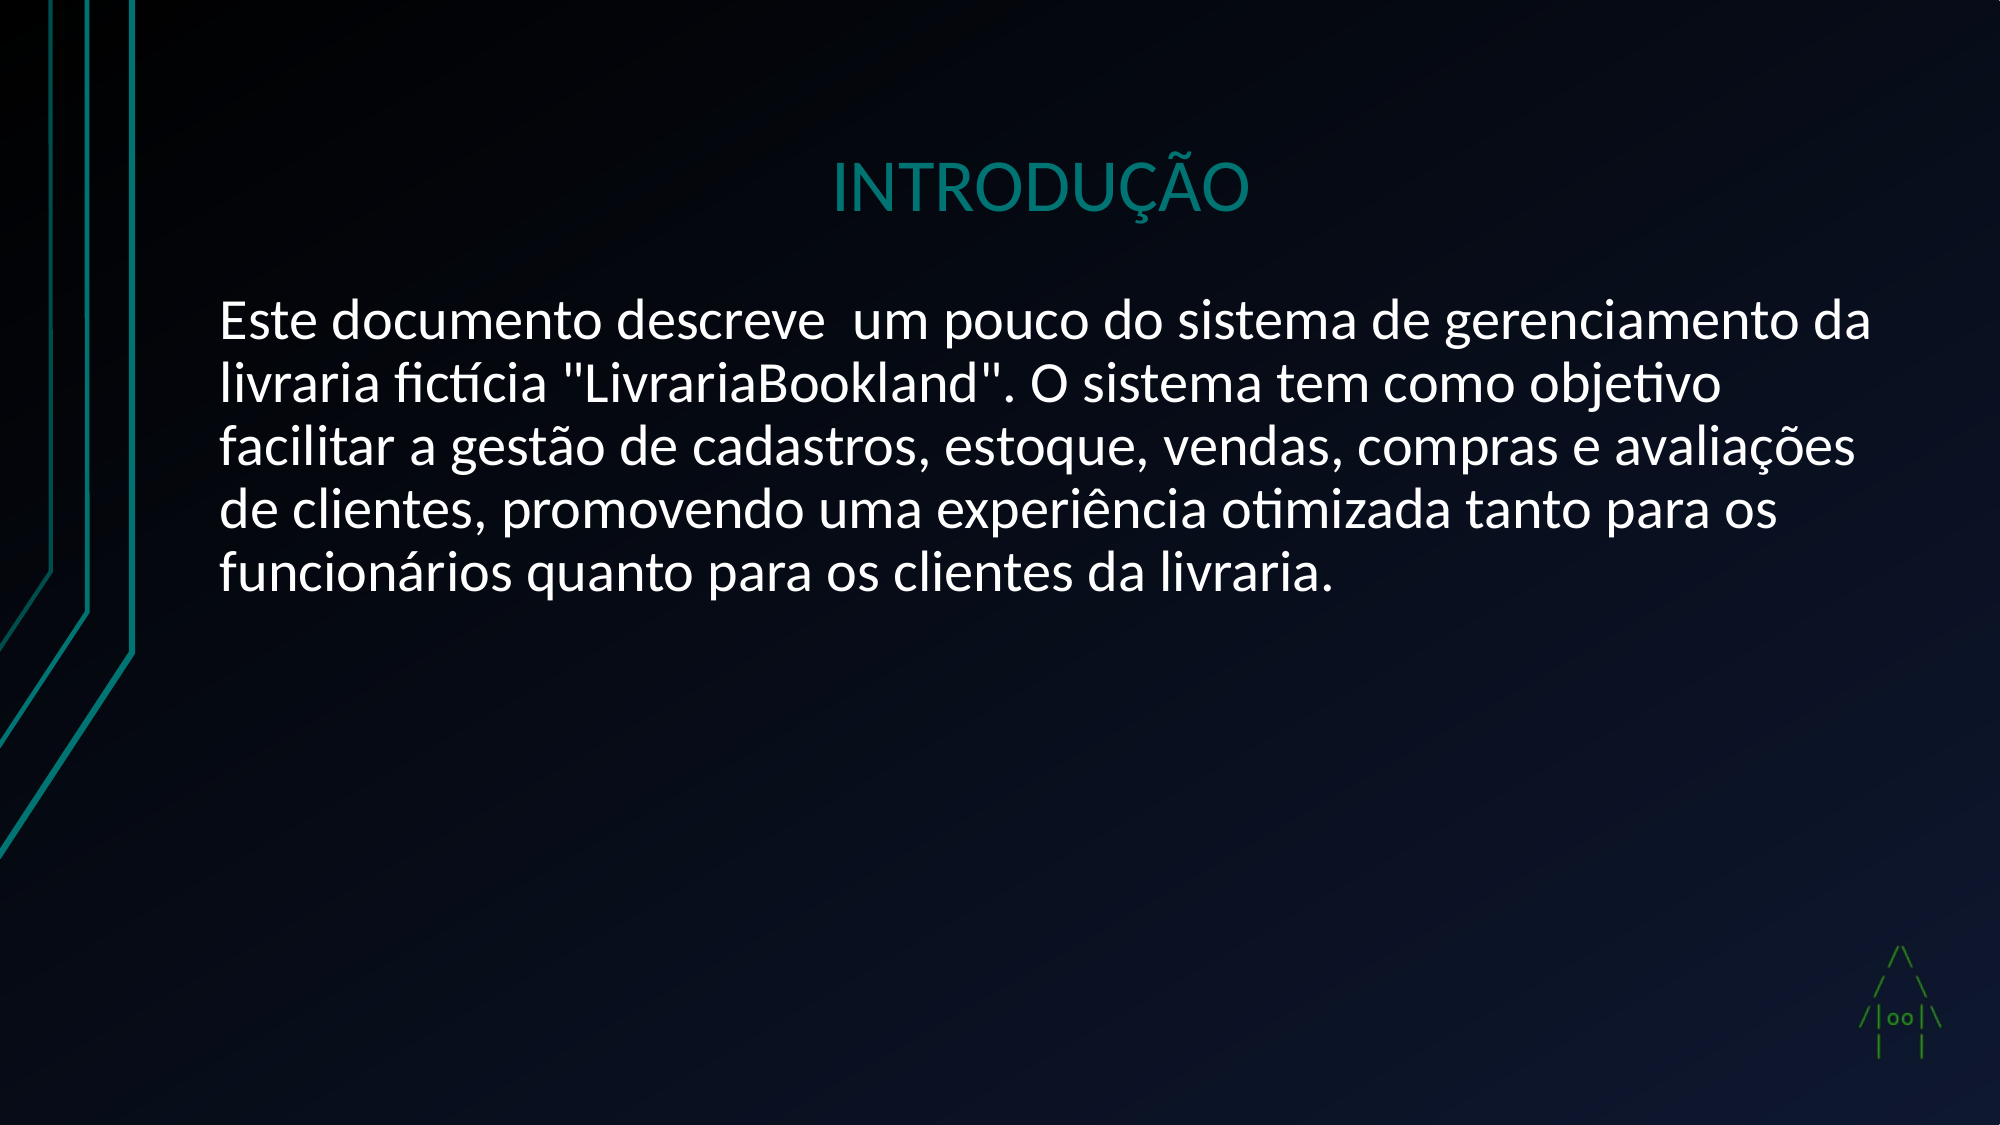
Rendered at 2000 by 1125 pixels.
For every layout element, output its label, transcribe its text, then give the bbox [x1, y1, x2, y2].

list Este documento descreve um pouco do sistema de gerenciamento da livraria fictícia "LivrariaBookland". O sistema tem como objetivo facilitar a gestão de cadastros, estoque, vendas, compras e avaliações de clientes, promovendo uma experiência otimizada tanto para os funcionários quanto para os clientes da livraria. [199, 279, 1900, 646]
picture [1840, 928, 1959, 1090]
title INTRODUÇÃO [199, 93, 1900, 238]
